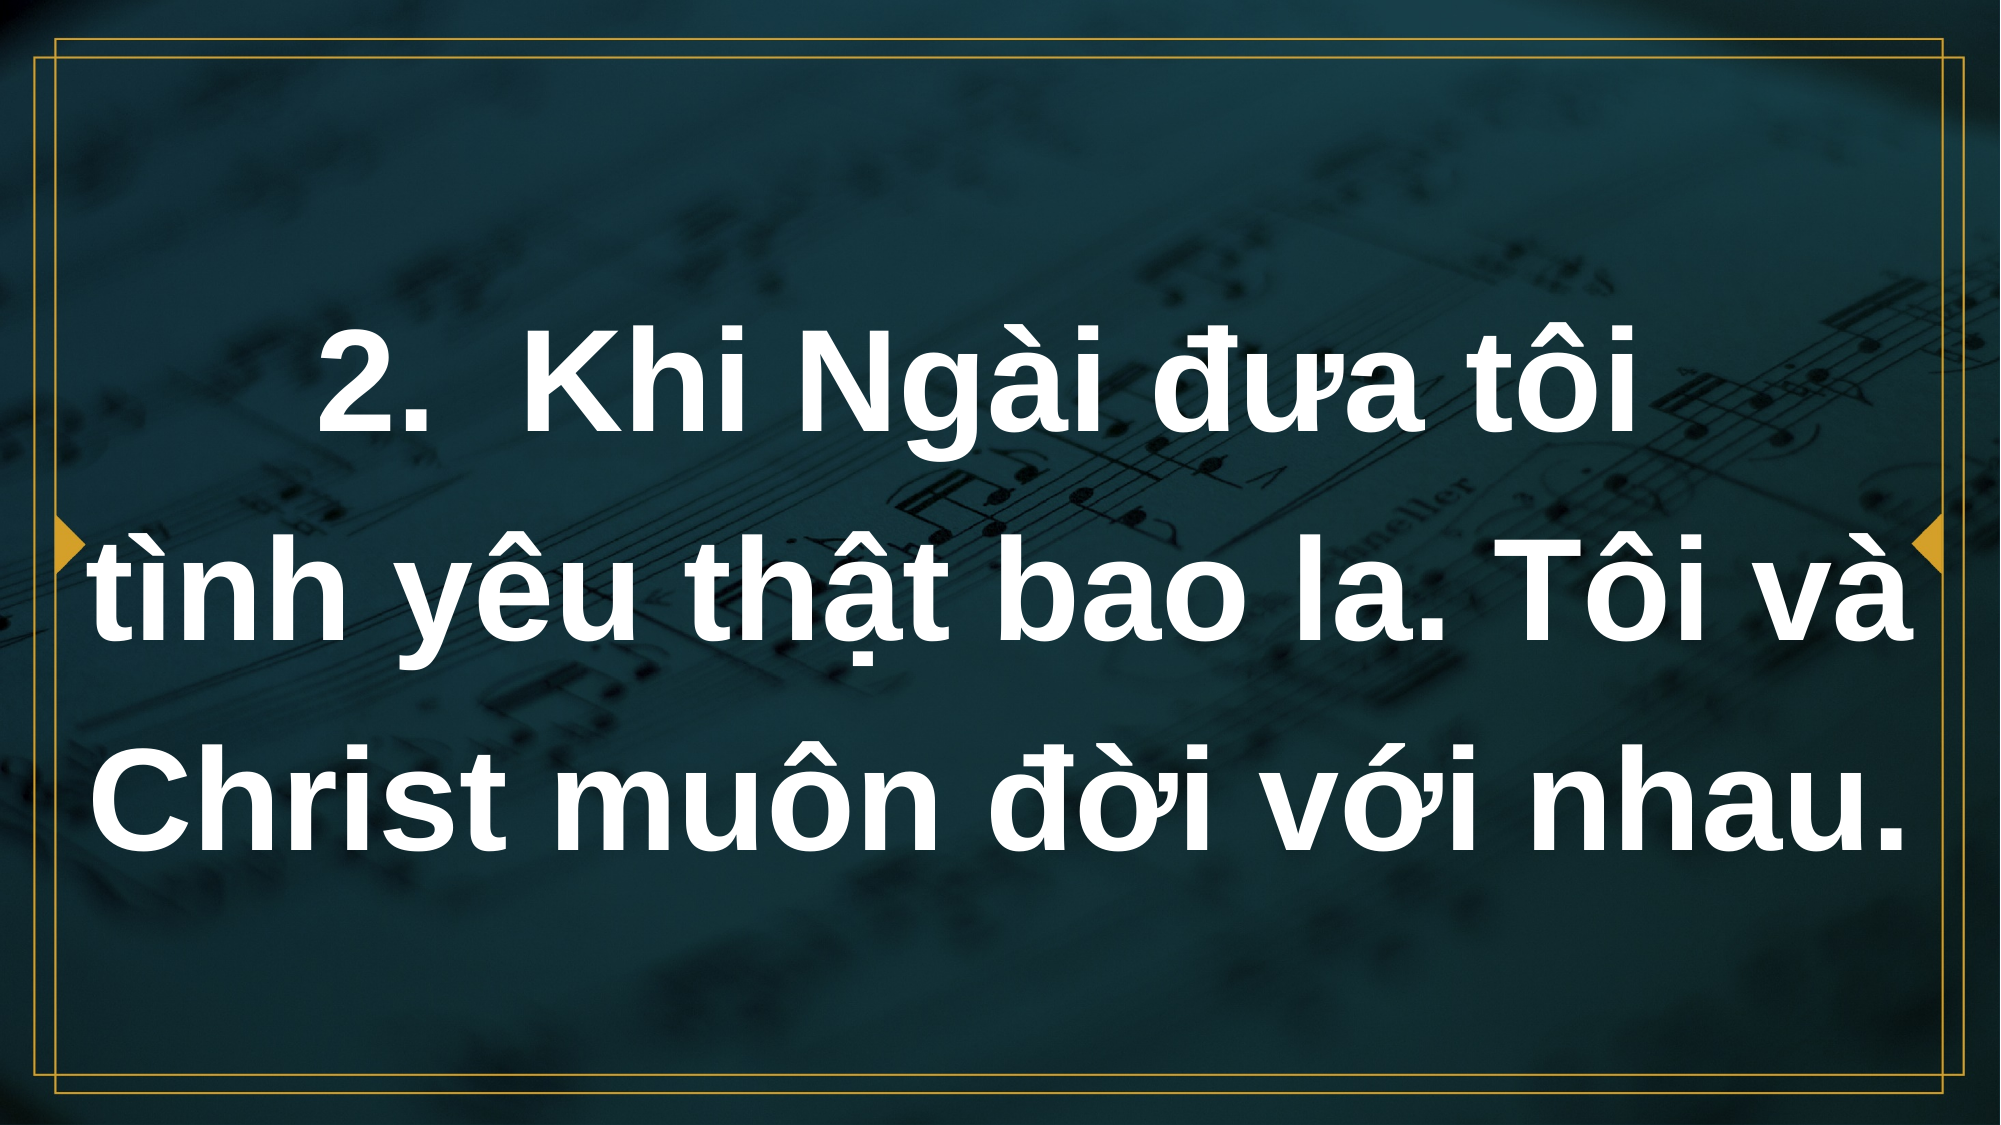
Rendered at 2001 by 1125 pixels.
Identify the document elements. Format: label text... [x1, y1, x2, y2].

title 2. Khi Ngài đưa tôi tình yêu thật bao la. Tôi và Christ muôn đời với nhau. [55, 53, 1945, 1077]
picture [0, 0, 2000, 1125]
